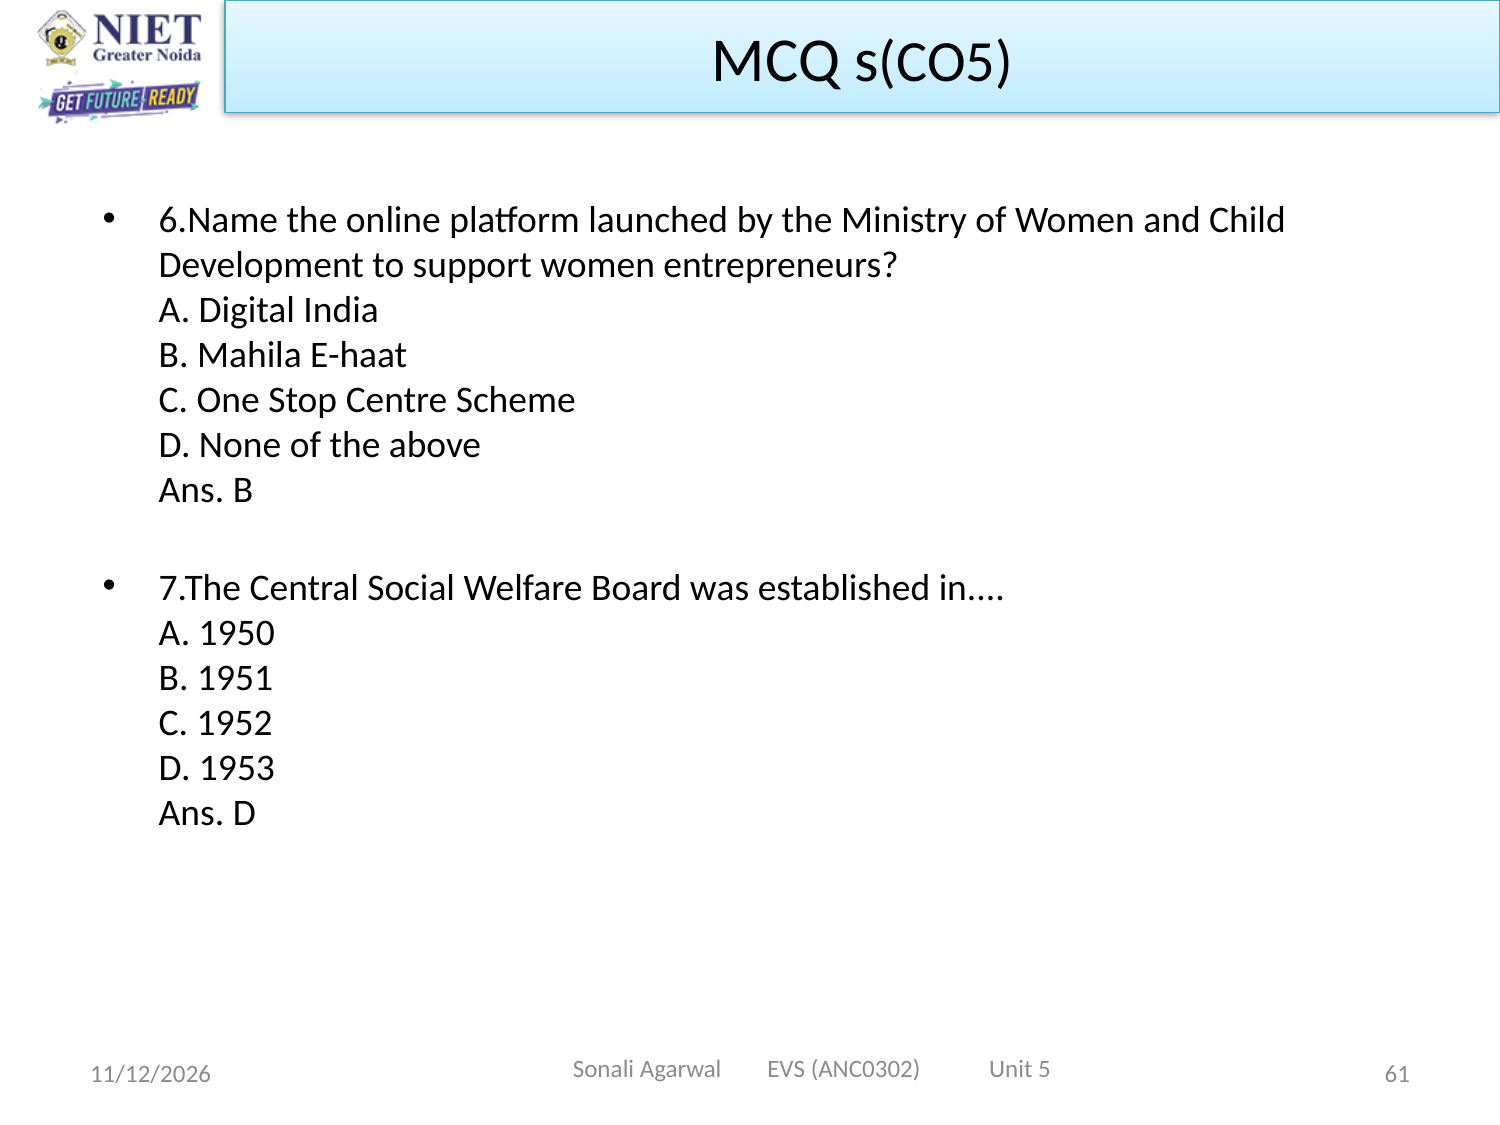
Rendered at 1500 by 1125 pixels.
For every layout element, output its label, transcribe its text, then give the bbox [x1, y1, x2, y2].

picture [0, 0, 238, 135]
text_box MCQ s(CO5) [238, 0, 1500, 113]
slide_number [75, 1042, 425, 1103]
footer Sonali Agarwal EVS (ANC0302) Unit 5 [412, 1037, 1213, 1098]
list 6.Name the online platform launched by the Ministry of Women and Child Development to support women entrepreneurs? A. Digital India B. Mahila E-haat C. One Stop Centre Scheme D. None of the above Ans. B 7.The Central Social Welfare Board was established in.... A. 1950 B. 1951 C. 1952 D. 1953 Ans. D [87, 187, 1438, 930]
slide_number 61 [1074, 1042, 1425, 1103]
